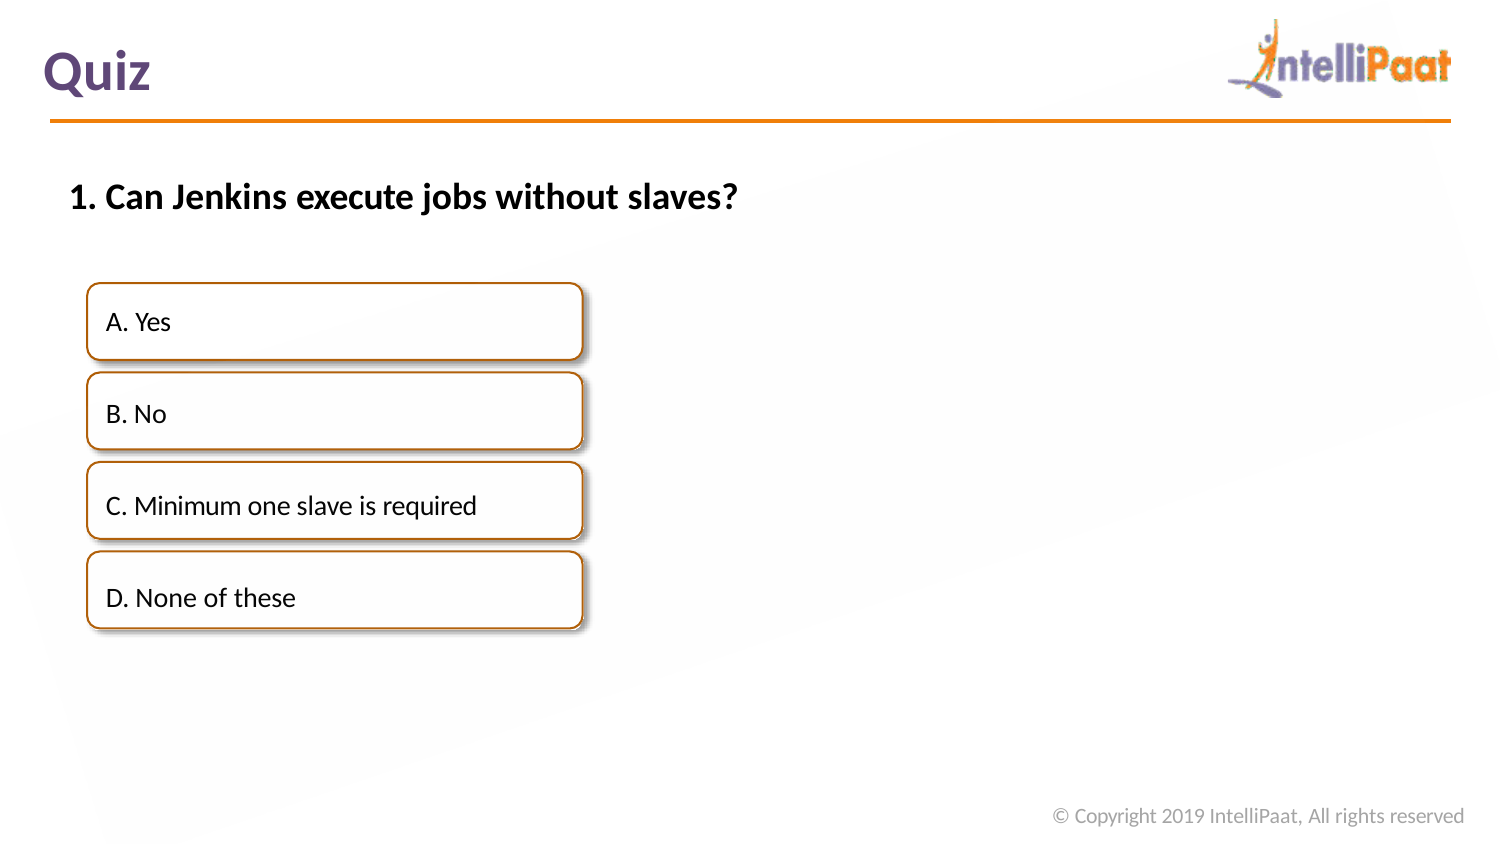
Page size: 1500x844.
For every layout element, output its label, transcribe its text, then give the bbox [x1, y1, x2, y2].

footer © Copyright 2019 IntelliPaat, All rights reserved [1049, 804, 1478, 844]
text_box [0, 1, 1500, 844]
